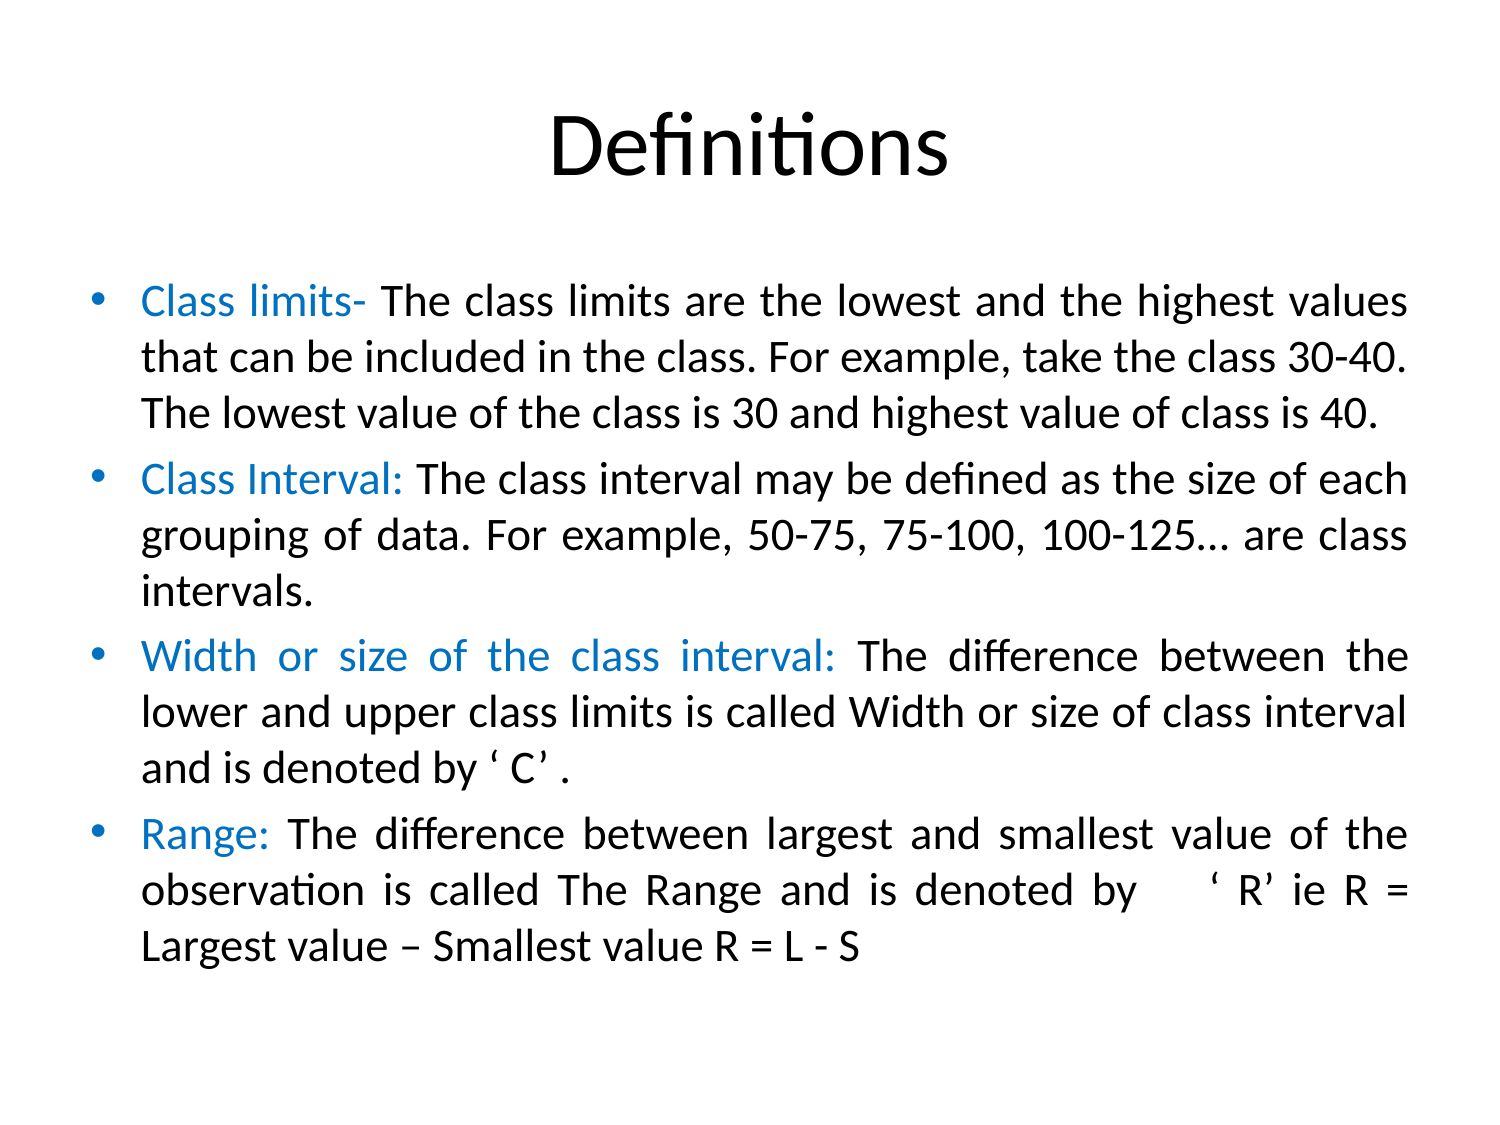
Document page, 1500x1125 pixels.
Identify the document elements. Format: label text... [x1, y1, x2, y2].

title Definitions [75, 45, 1425, 233]
list Class limits- The class limits are the lowest and the highest values that can be included in the class. For example, take the class 30-40. The lowest value of the class is 30 and highest value of class is 40. Class Interval: The class interval may be defined as the size of each grouping of data. For example, 50-75, 75-100, 100-125… are class intervals. Width or size of the class interval: The difference between the lower and upper class limits is called Width or size of class interval and is denoted by ‘ C’ . Range: The difference between largest and smallest value of the observation is called The Range and is denoted by ‘ R’ ie R = Largest value – Smallest value R = L - S [75, 262, 1425, 1005]
